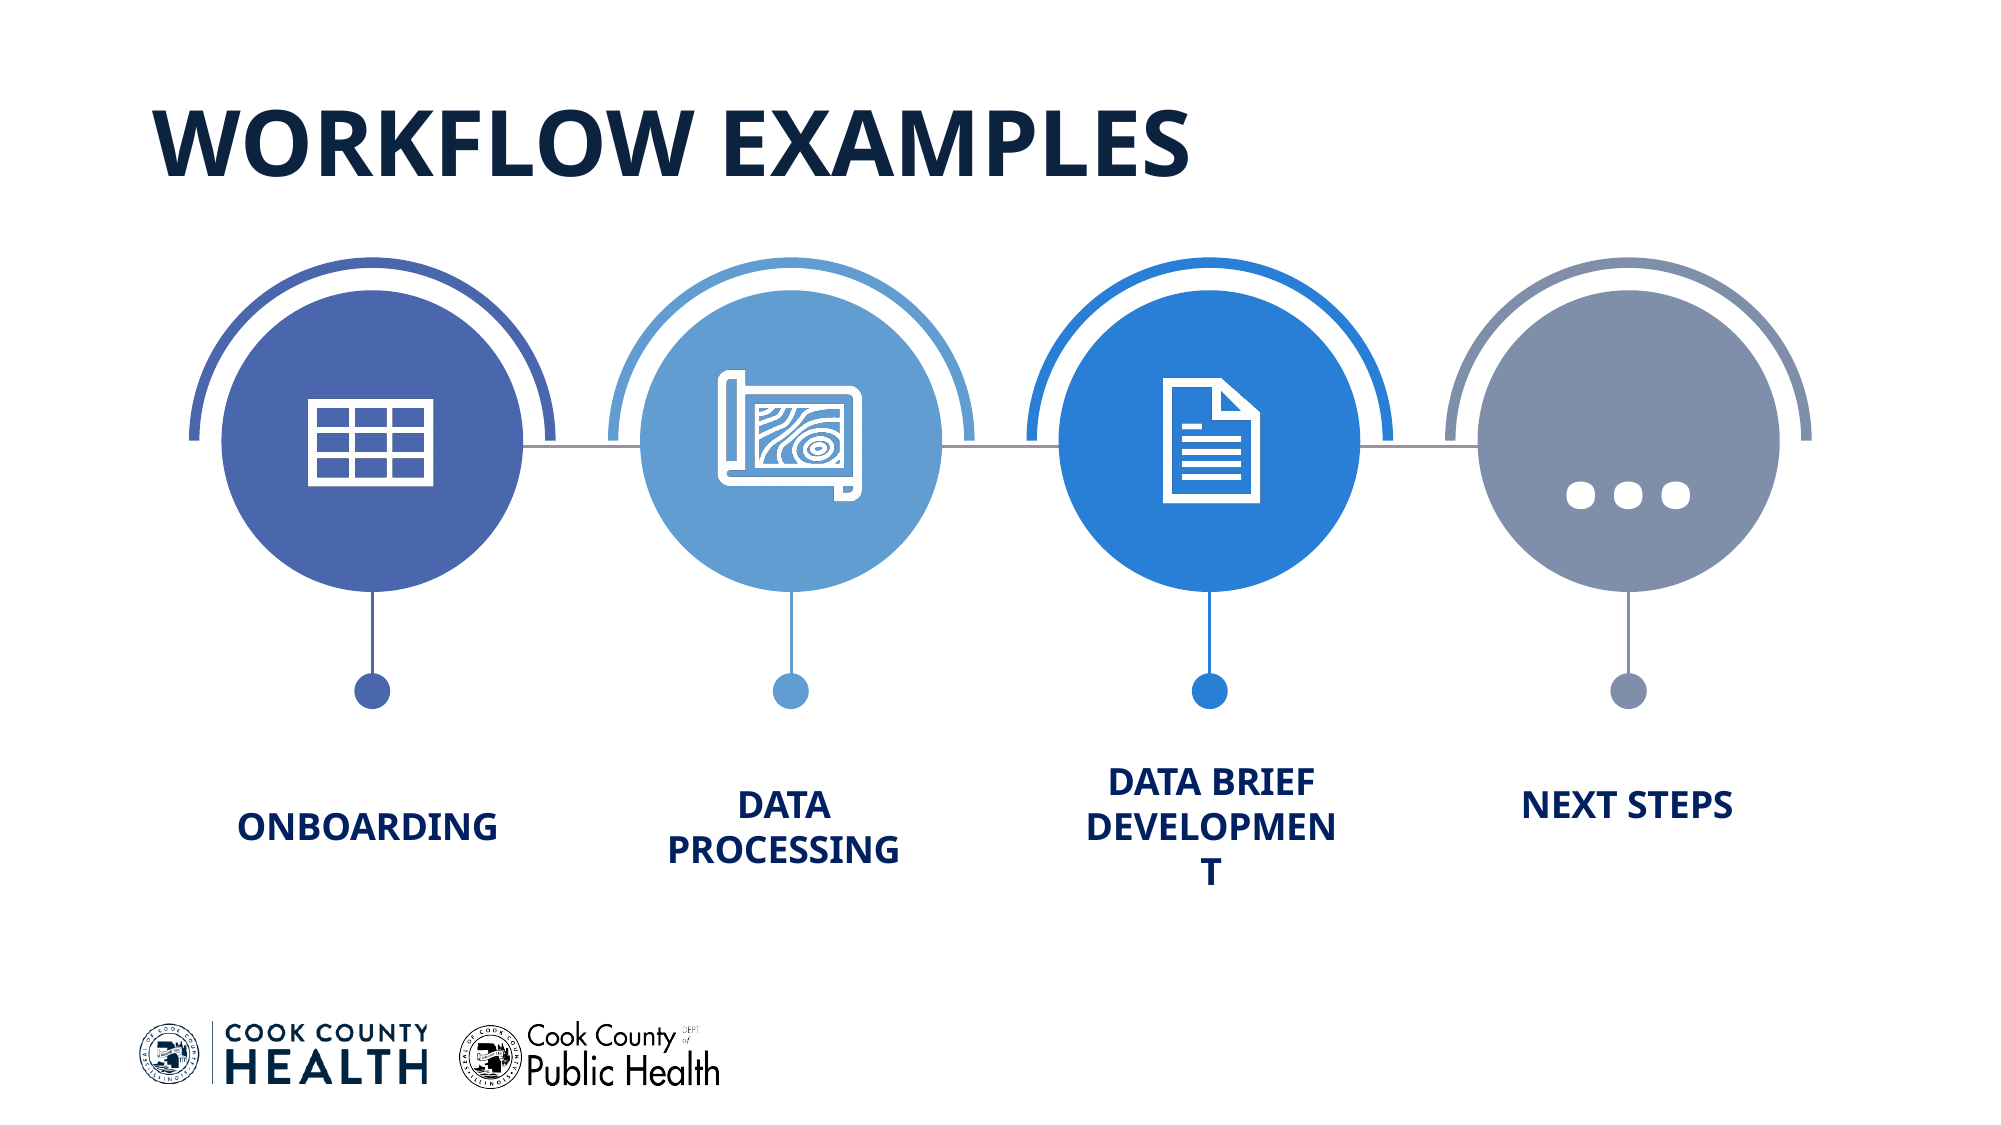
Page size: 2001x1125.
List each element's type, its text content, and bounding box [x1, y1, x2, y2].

text_box DATA BRIEF DEVELOPMENT [1060, 750, 1363, 901]
text_box DATA PROCESSING [632, 773, 935, 879]
text_box WORKFLOW EXAMPLES [137, 89, 1958, 204]
text_box [1361, 444, 1477, 448]
text_box [1191, 673, 1228, 710]
picture [714, 360, 865, 511]
text_box [1058, 290, 1361, 592]
text_box [943, 444, 1058, 448]
text_box … [1477, 290, 1780, 592]
text_box [640, 290, 943, 592]
text_box [789, 592, 793, 673]
text_box [1026, 257, 1394, 441]
picture [1136, 365, 1287, 516]
text_box [354, 673, 391, 710]
text_box [188, 257, 556, 441]
picture [295, 367, 446, 518]
text_box [1610, 673, 1647, 710]
text_box [772, 673, 809, 710]
text_box [607, 257, 975, 441]
text_box [1445, 257, 1812, 441]
text_box [1627, 592, 1631, 673]
text_box [221, 290, 524, 592]
text_box [524, 444, 640, 448]
text_box ONBOARDING [217, 795, 519, 856]
text_box [370, 592, 374, 673]
text_box [1208, 592, 1212, 673]
text_box NEXT STEPS [1476, 773, 1778, 833]
